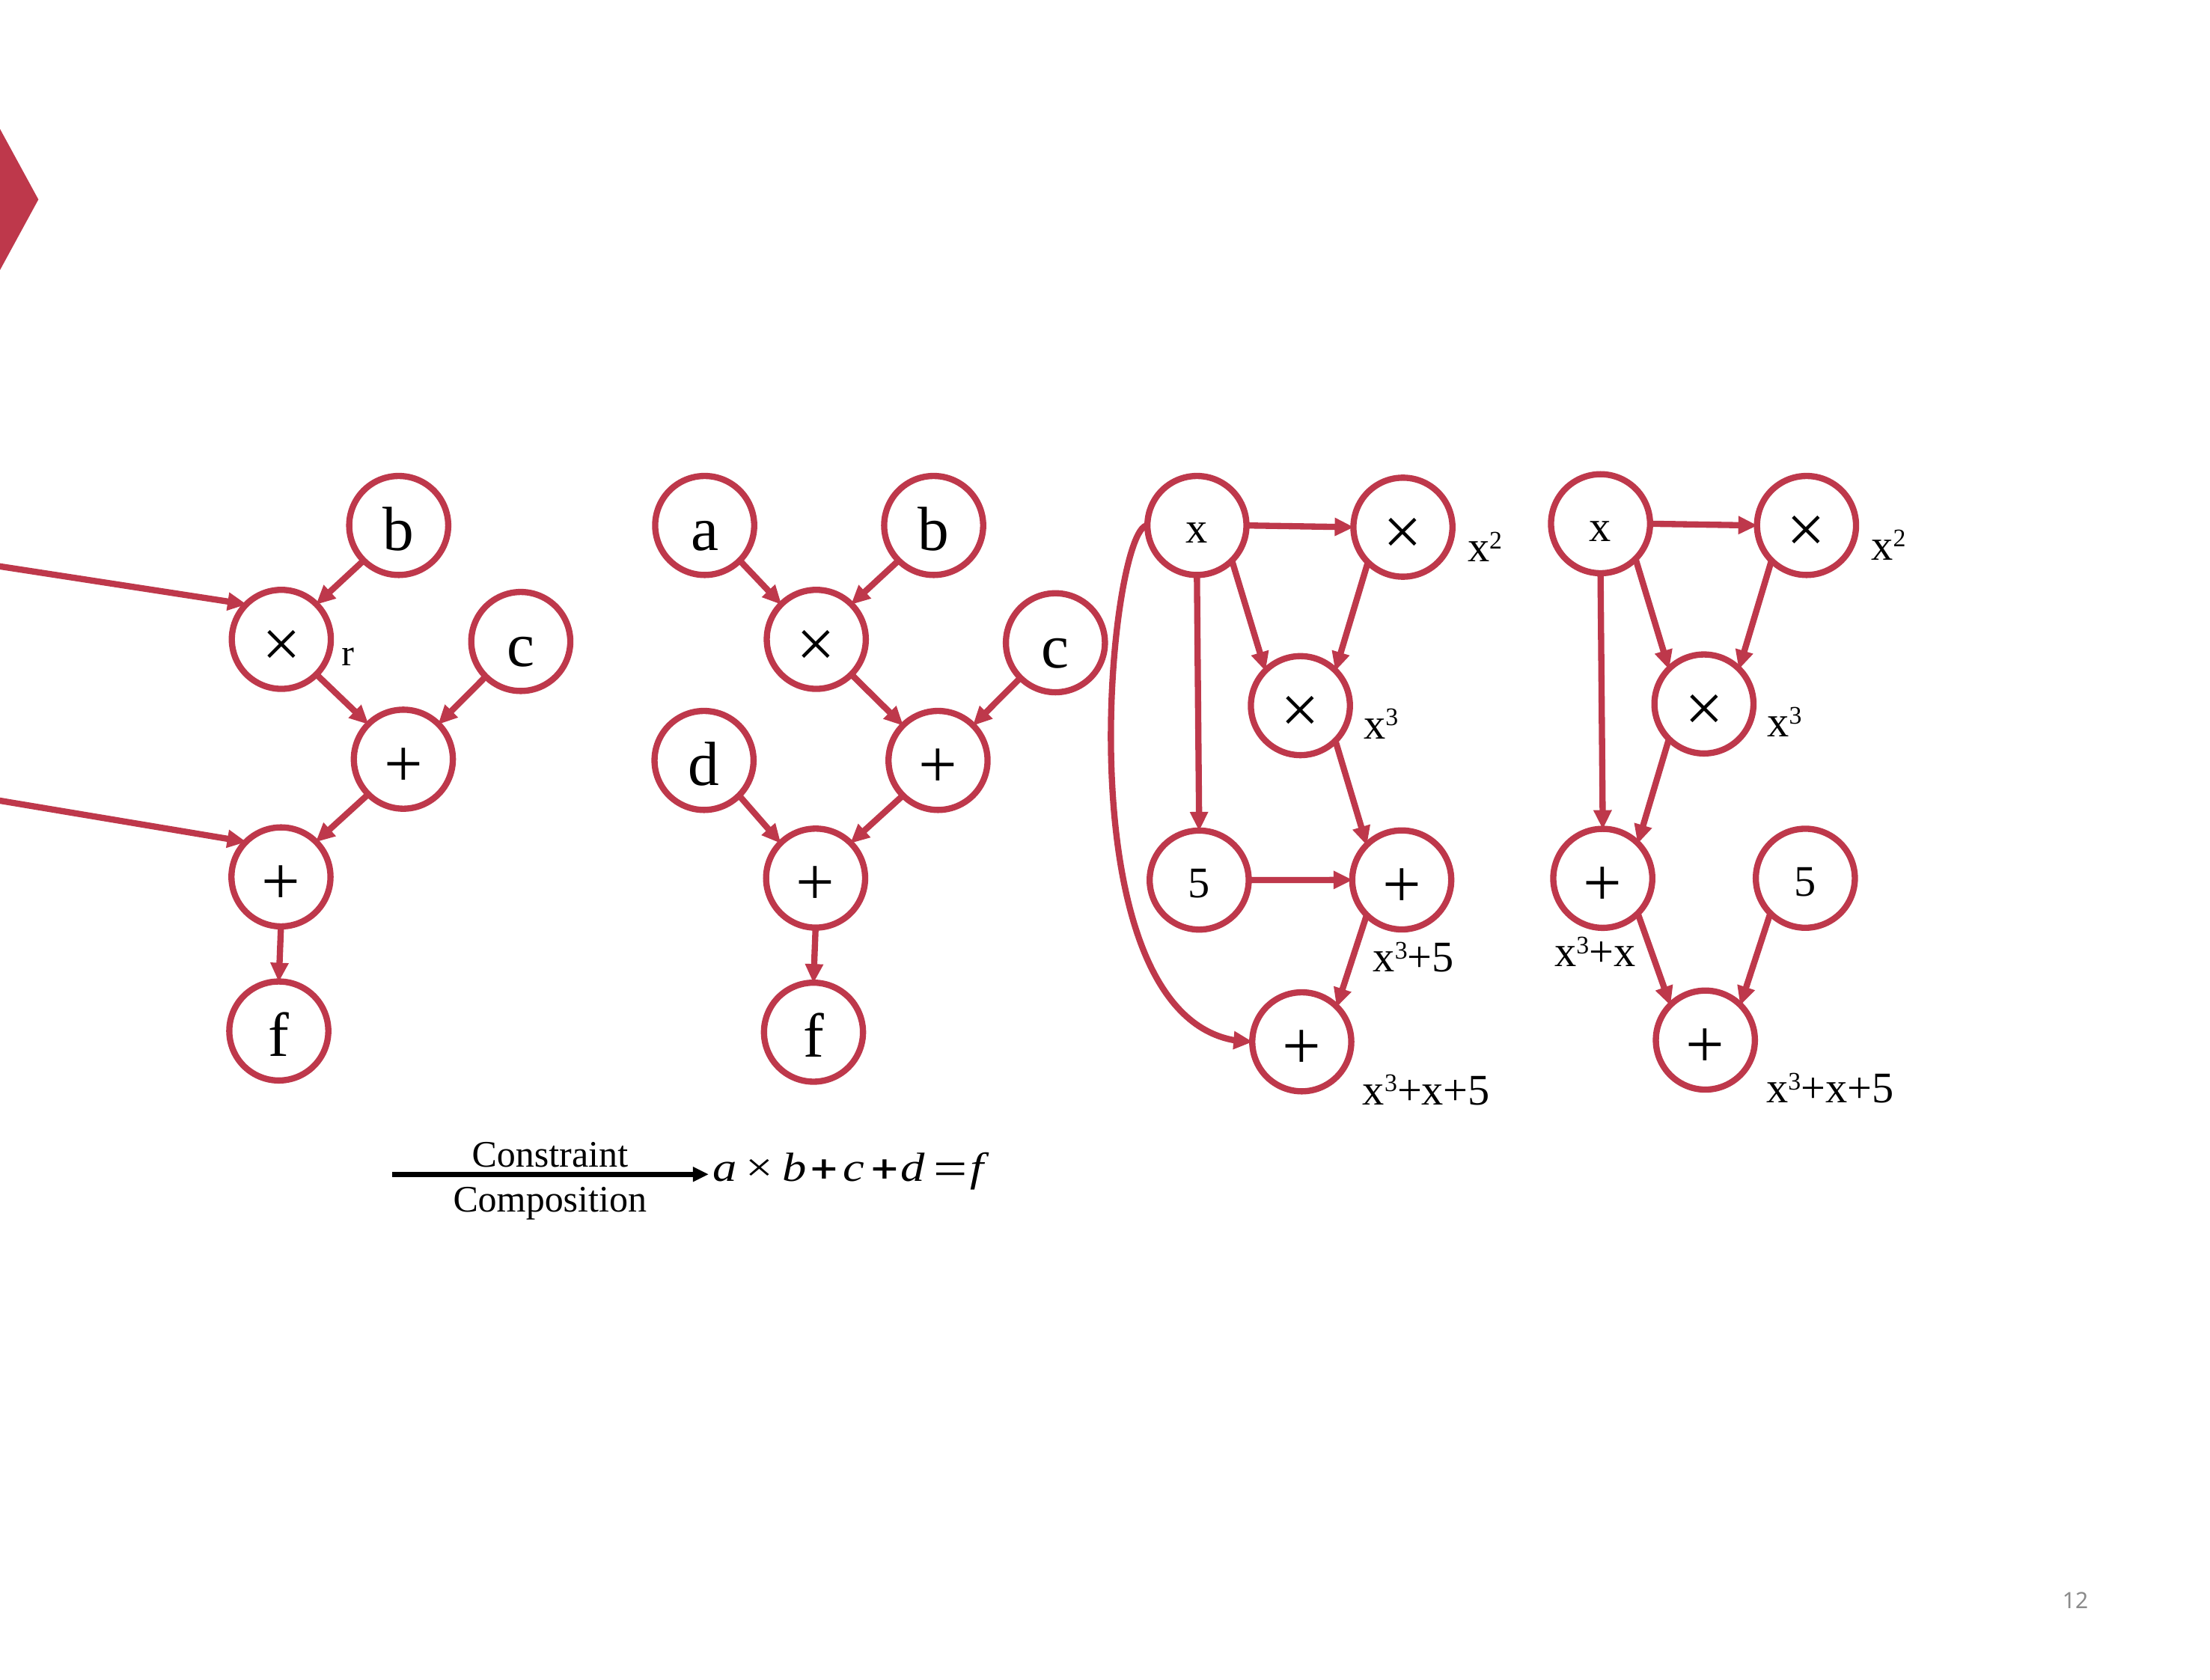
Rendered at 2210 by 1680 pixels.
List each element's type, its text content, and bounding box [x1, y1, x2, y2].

text_box + [887, 709, 989, 812]
text_box + [1350, 828, 1453, 932]
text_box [1739, 560, 1772, 670]
slide_number 12 [1584, 1556, 2100, 1646]
text_box × [230, 588, 330, 691]
text_box r [330, 622, 383, 679]
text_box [315, 794, 369, 843]
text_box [1253, 525, 1354, 528]
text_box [813, 927, 816, 983]
text_box x3 [1340, 689, 1430, 754]
text_box a [653, 474, 756, 577]
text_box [1147, 525, 1253, 1042]
text_box b [347, 474, 451, 577]
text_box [851, 560, 899, 605]
text_box + [1551, 827, 1654, 930]
text_box b [882, 474, 985, 577]
text_box 5 [1754, 827, 1857, 929]
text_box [1637, 739, 1670, 844]
text_box 5 [276, 980, 284, 986]
text_box c [1004, 591, 1107, 694]
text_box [316, 673, 369, 724]
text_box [1637, 913, 1671, 1006]
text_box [850, 795, 903, 843]
text_box c [469, 590, 573, 693]
text_box x [1549, 472, 1652, 575]
text_box x3 [1736, 688, 1834, 751]
text_box x3+x [1524, 917, 1634, 981]
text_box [1740, 913, 1771, 1006]
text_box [1335, 740, 1367, 846]
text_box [1335, 561, 1368, 671]
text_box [851, 673, 903, 726]
text_box + [764, 827, 867, 929]
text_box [972, 677, 1021, 726]
text_box x2 [1836, 510, 1941, 575]
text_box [438, 676, 486, 725]
text_box + [1654, 989, 1756, 1092]
text_box + [352, 708, 455, 810]
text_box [1649, 523, 1757, 526]
text_box f [762, 981, 865, 1084]
text_box x3+x+5 [1734, 1054, 1926, 1117]
text_box x3+x+5 [1330, 1055, 1523, 1120]
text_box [1256, 560, 1266, 671]
text_box × [1352, 476, 1454, 578]
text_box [204, 794, 246, 843]
text_box f [228, 980, 330, 1082]
text_box × [1755, 474, 1858, 577]
text_box Constraint Composition [391, 1180, 709, 1225]
text_box x [1146, 474, 1248, 524]
text_box x3+5 [1370, 923, 1485, 986]
text_box + [230, 825, 332, 928]
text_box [739, 560, 782, 605]
text_box Constraint Composition [391, 1123, 709, 1174]
text_box d [653, 709, 755, 812]
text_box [316, 560, 364, 605]
text_box + [1251, 990, 1353, 1093]
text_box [1336, 914, 1367, 1007]
text_box × [1652, 653, 1756, 755]
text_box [1600, 572, 1603, 829]
text_box × [1598, 827, 1605, 832]
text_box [204, 560, 247, 605]
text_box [278, 926, 281, 982]
text_box × [765, 588, 867, 691]
text_box × [1256, 654, 1352, 757]
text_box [1635, 558, 1670, 670]
text_box x2 [1432, 512, 1538, 576]
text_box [739, 795, 781, 843]
